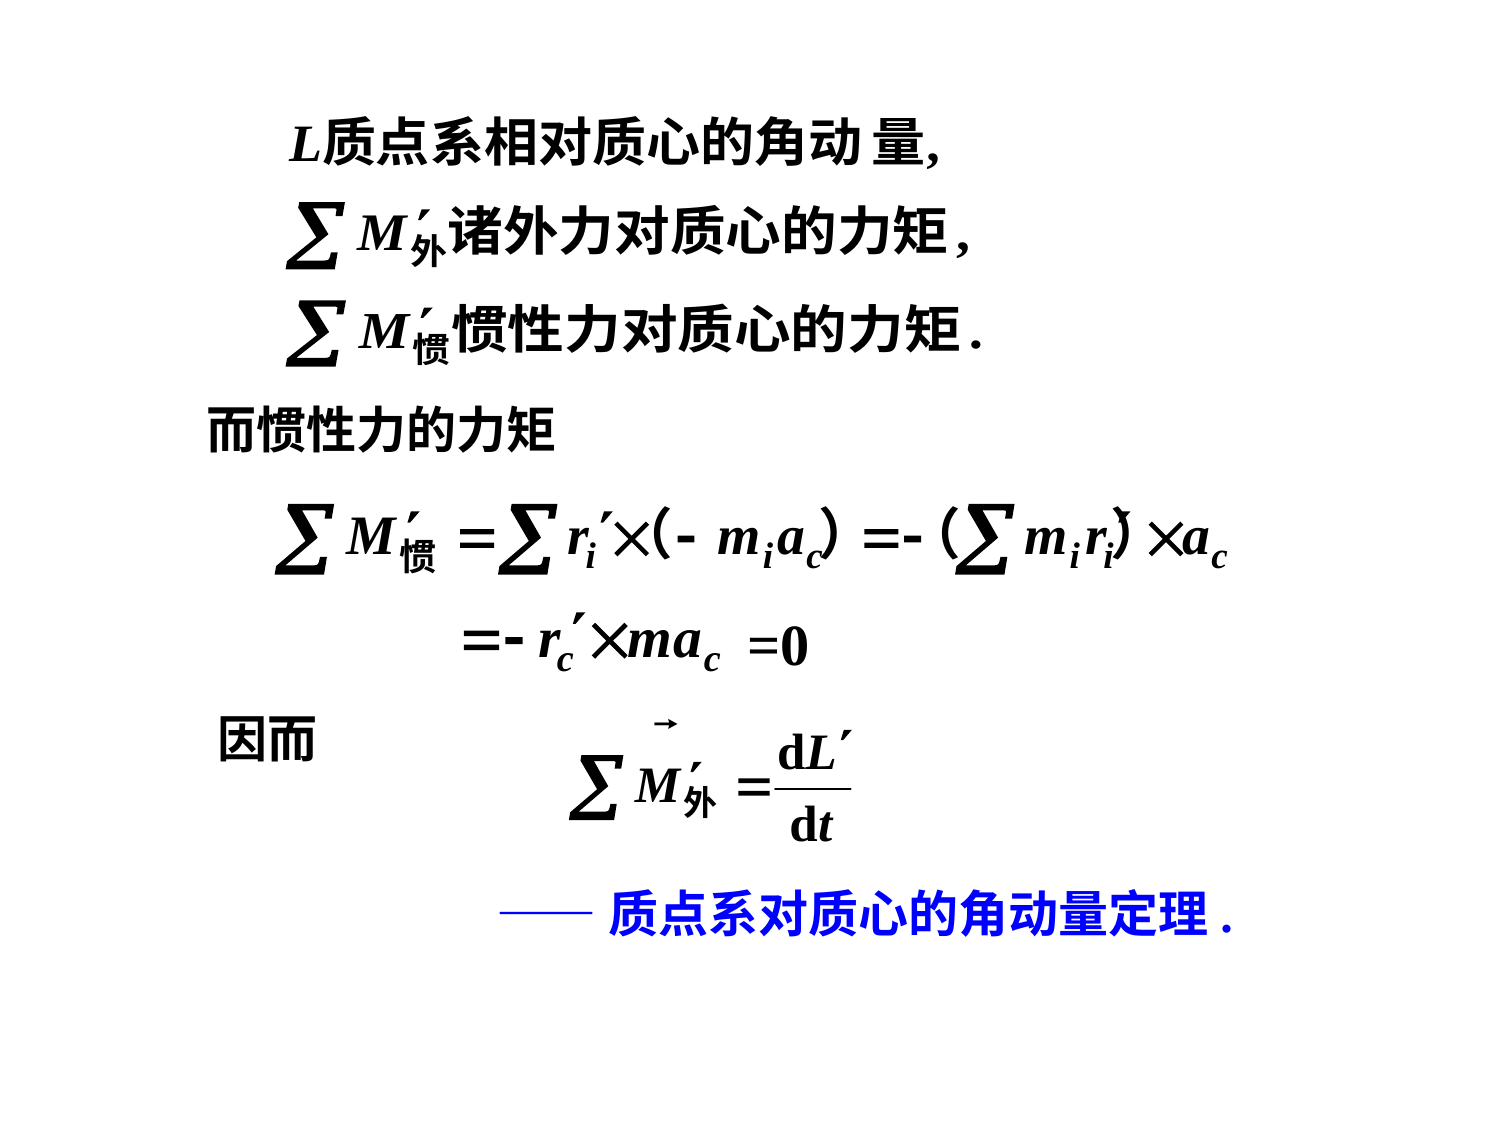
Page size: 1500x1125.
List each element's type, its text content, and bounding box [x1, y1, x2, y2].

text_box =0 [734, 600, 825, 685]
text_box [267, 489, 1238, 588]
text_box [562, 712, 886, 854]
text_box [278, 287, 992, 379]
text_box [278, 188, 979, 282]
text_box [278, 99, 951, 184]
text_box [449, 599, 733, 687]
text_box ——质点系对质心的角动量定理. [481, 874, 1298, 950]
text_box 因而 [202, 699, 366, 775]
text_box 而惯性力的力矩 [191, 390, 628, 466]
